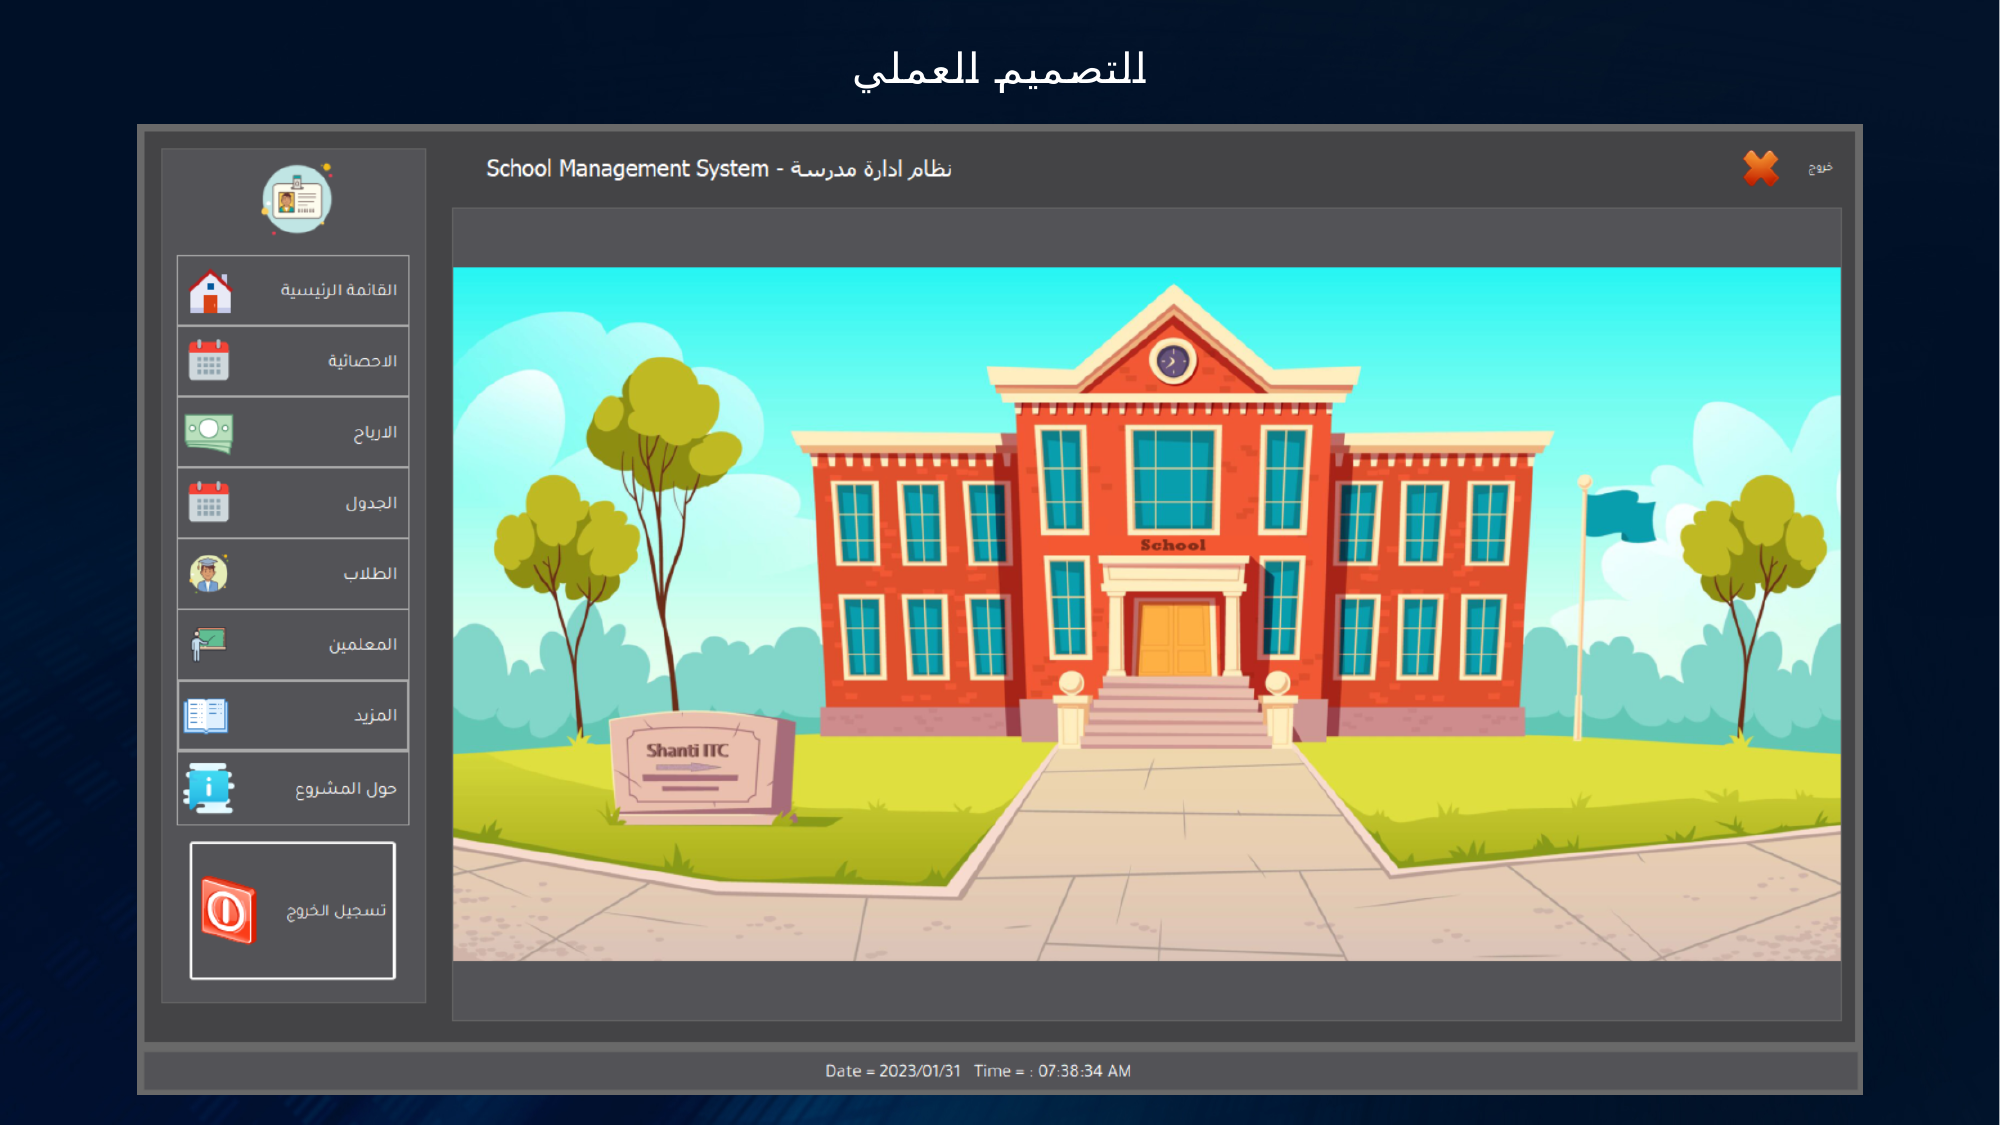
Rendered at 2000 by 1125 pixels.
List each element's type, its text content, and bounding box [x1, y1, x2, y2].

picture [0, 0, 2000, 1125]
text_box التصميم العملي [495, 0, 1505, 100]
